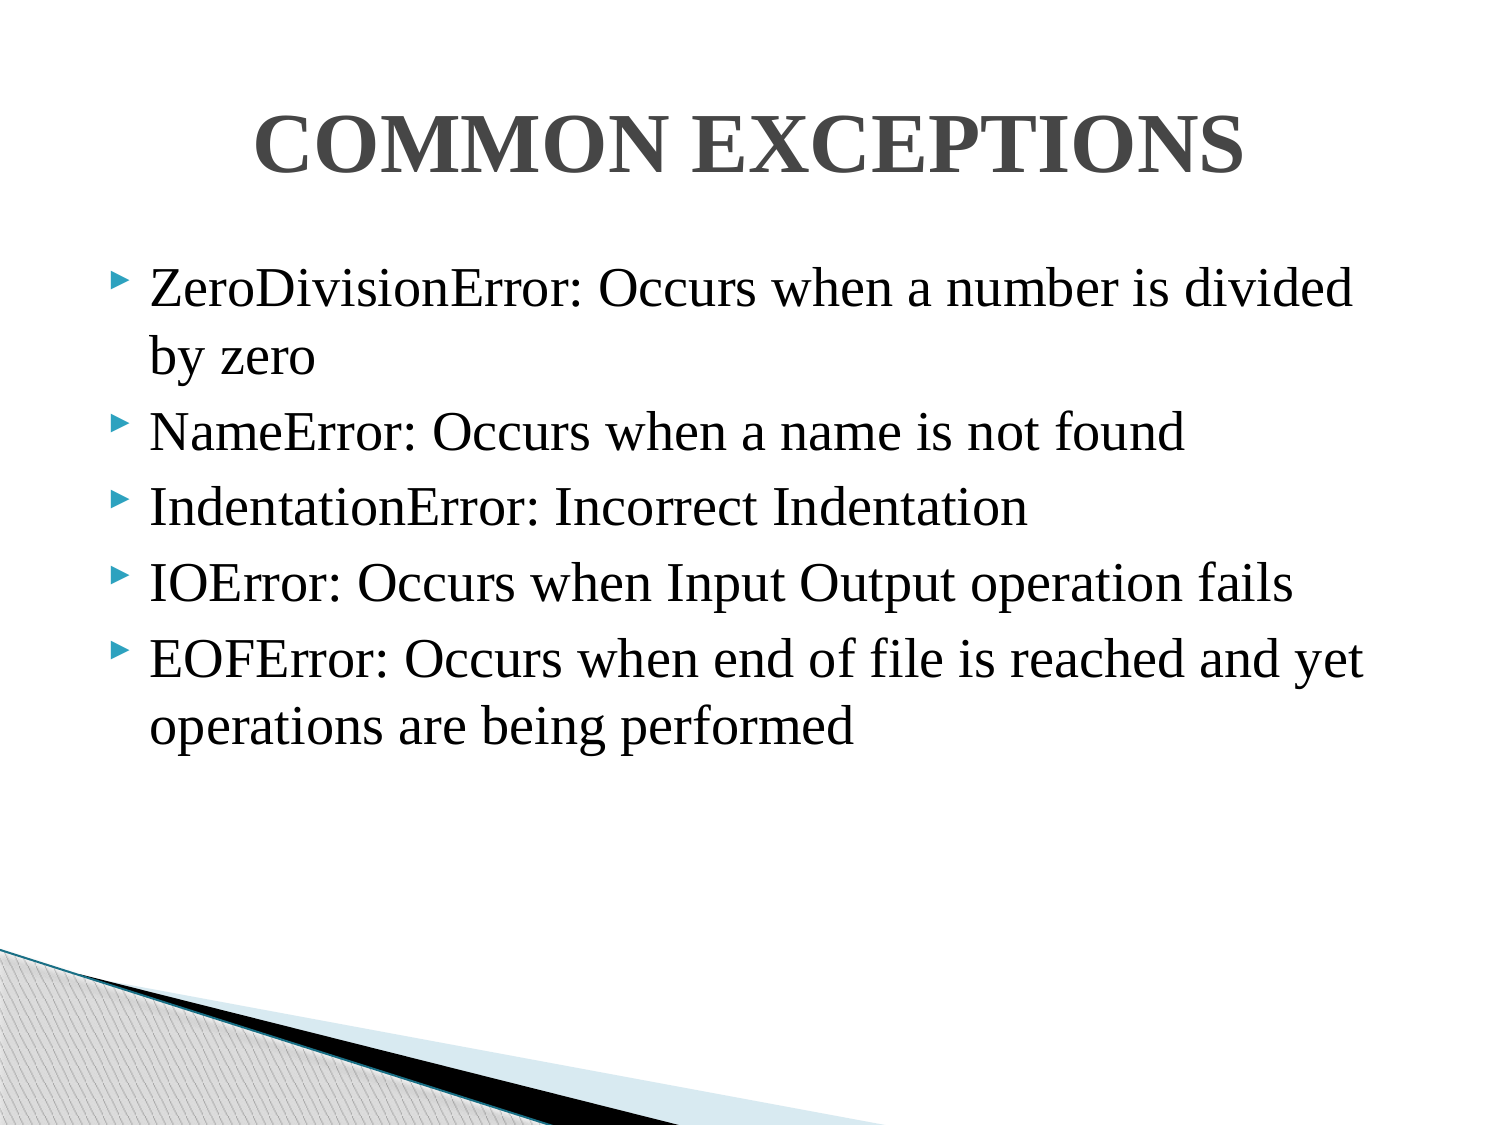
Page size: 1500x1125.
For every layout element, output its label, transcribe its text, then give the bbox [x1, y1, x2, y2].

title COMMON EXCEPTIONS [75, 45, 1425, 233]
list ZeroDivisionError: Occurs when a number is divided by zero NameError: Occurs when a name is not found IndentationError: Incorrect Indentation IOError: Occurs when Input Output operation fails EOFError: Occurs when end of file is reached and yet operations are being performed [75, 243, 1425, 986]
